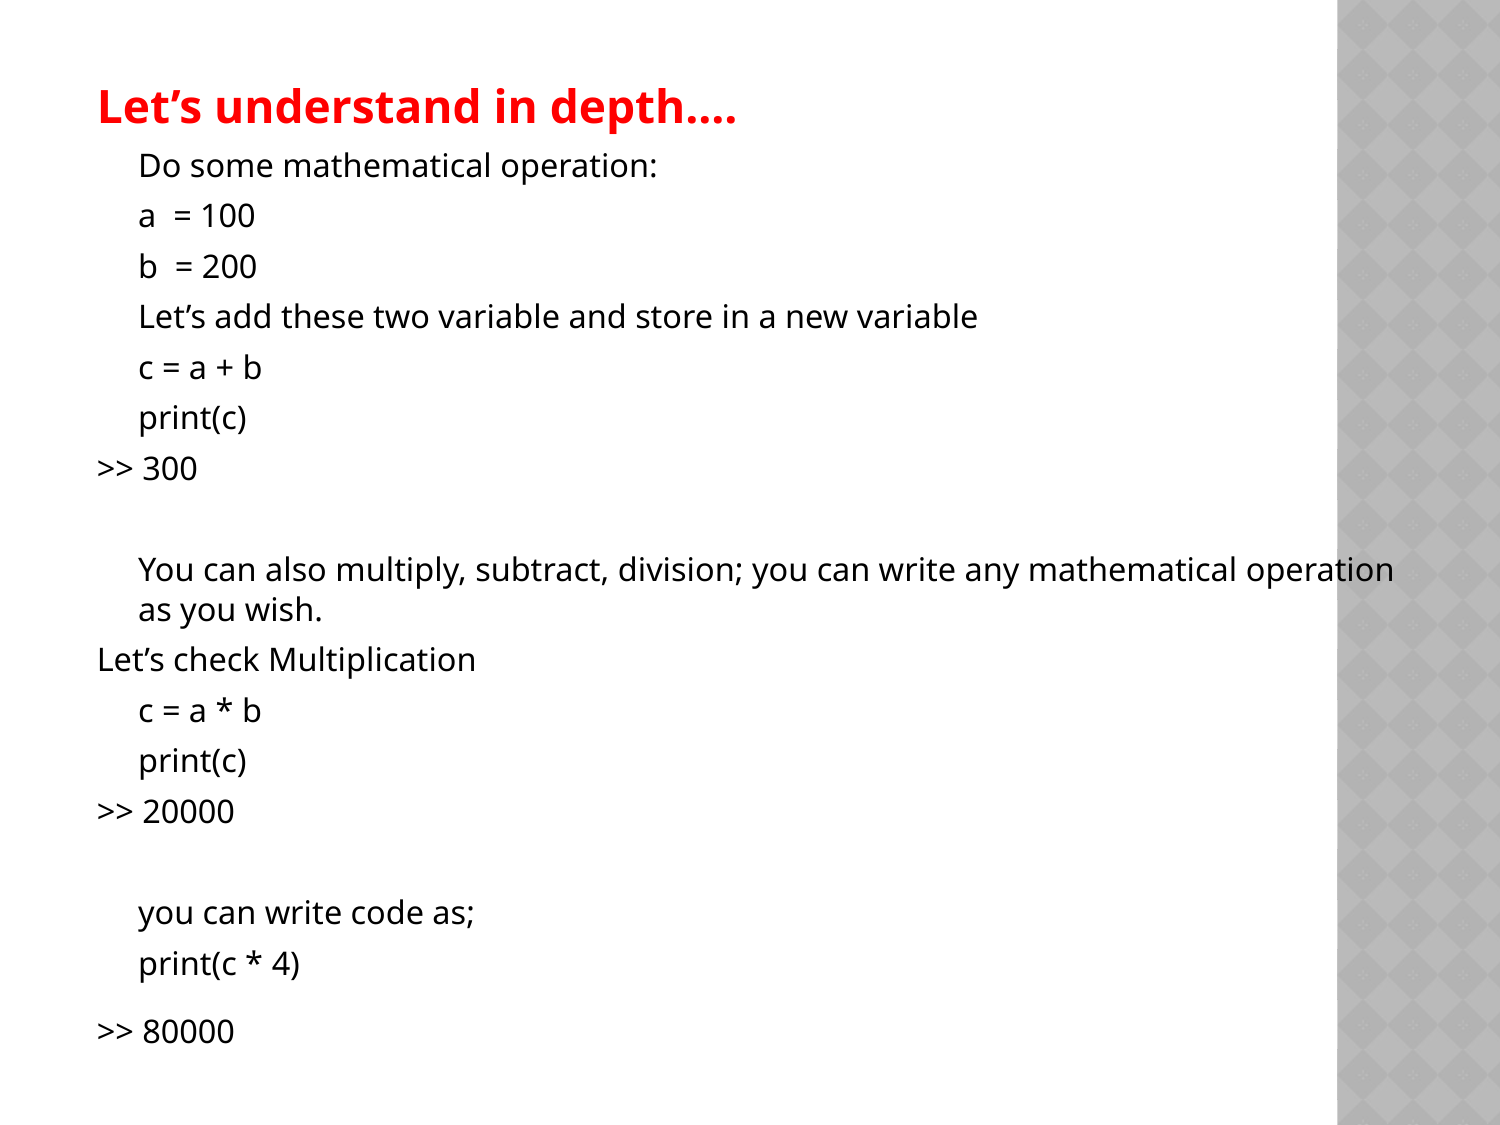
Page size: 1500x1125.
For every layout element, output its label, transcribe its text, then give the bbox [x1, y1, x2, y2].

list Let’s understand in depth.... Do some mathematical operation: a = 100 b = 200 Let’s add these two variable and store in a new variable c = a + b print(c) >> 300 You can also multiply, subtract, division; you can write any mathematical operation as you wish. Let’s check Multiplication c = a * b print(c) >> 20000 you can write code as; print(c * 4) >> 80000 [82, 70, 1432, 1067]
